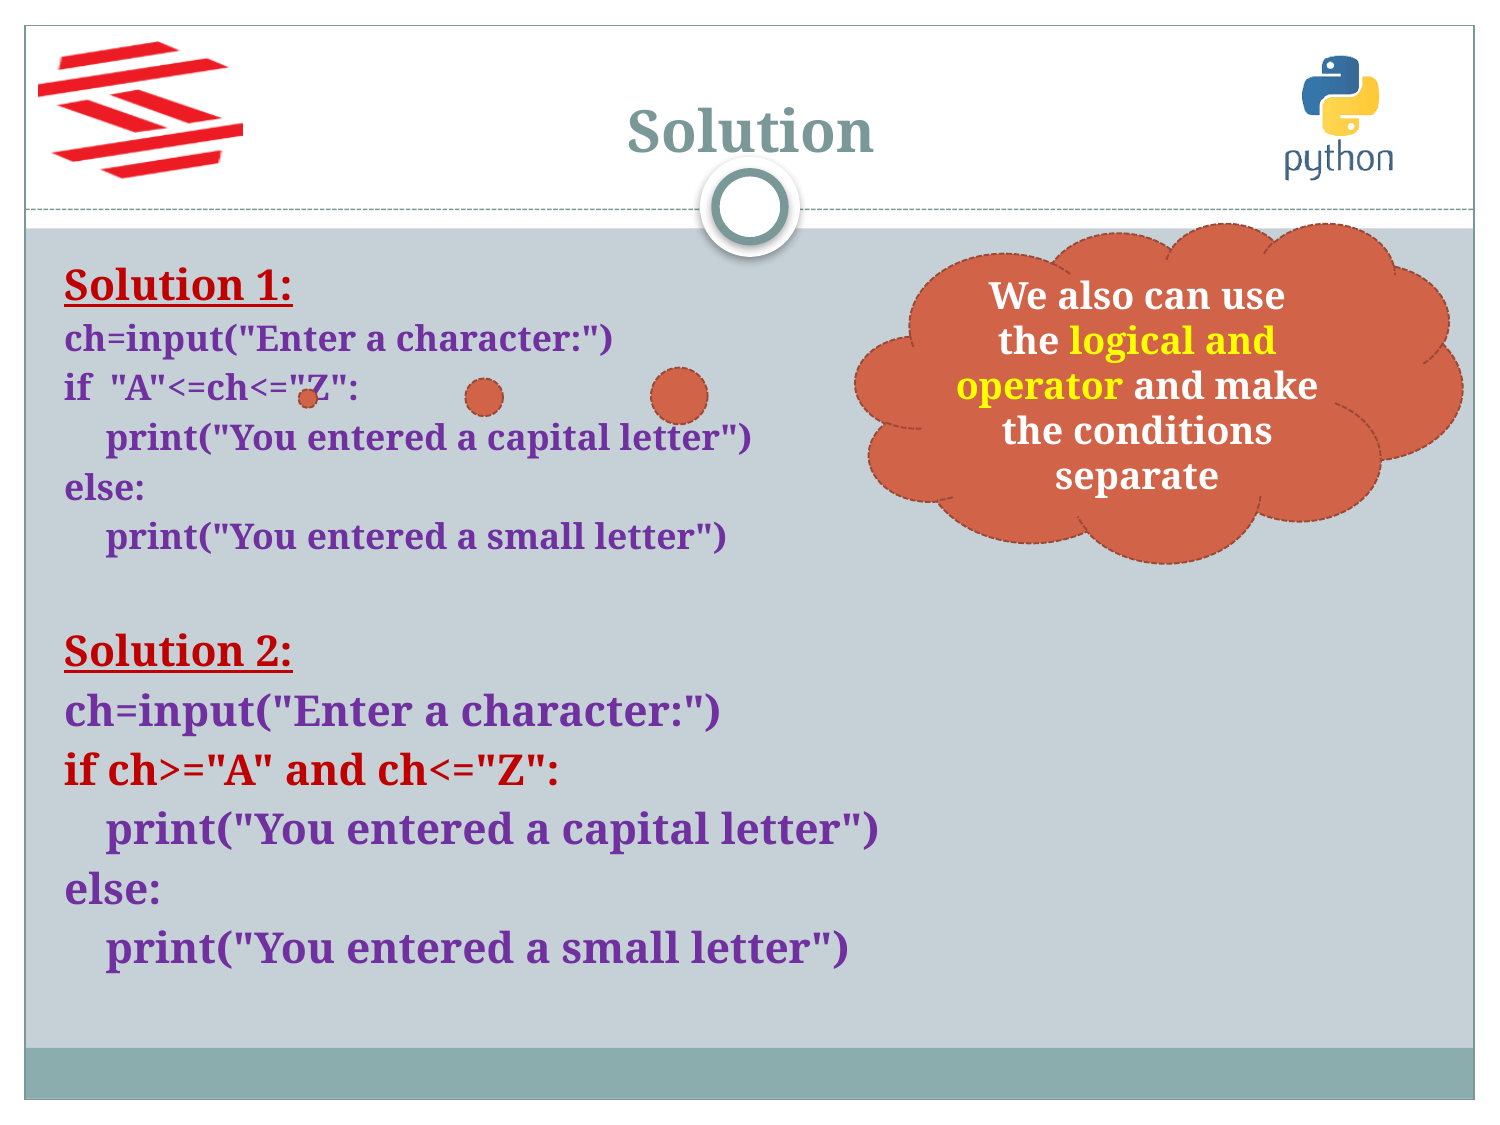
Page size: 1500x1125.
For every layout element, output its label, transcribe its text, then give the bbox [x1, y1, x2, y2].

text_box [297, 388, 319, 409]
list Solution 1: ch=input("Enter a character:") if "A"<=ch<="Z": print("You entered a capital letter") else: print("You entered a small letter") Solution 2: ch=input("Enter a character:") if ch>="A" and ch<="Z": print("You entered a capital letter") else: print("You entered a small letter") [49, 250, 1445, 1047]
picture [37, 40, 243, 185]
text_box We also can use the logical and operator and make the conditions separate [650, 366, 709, 426]
text_box We also can use the logical and operator and make the conditions separate [853, 222, 1464, 565]
picture [1206, 53, 1471, 186]
title Solution [248, 46, 1459, 172]
text_box We also can use the logical and operator and make the conditions separate [464, 377, 504, 418]
